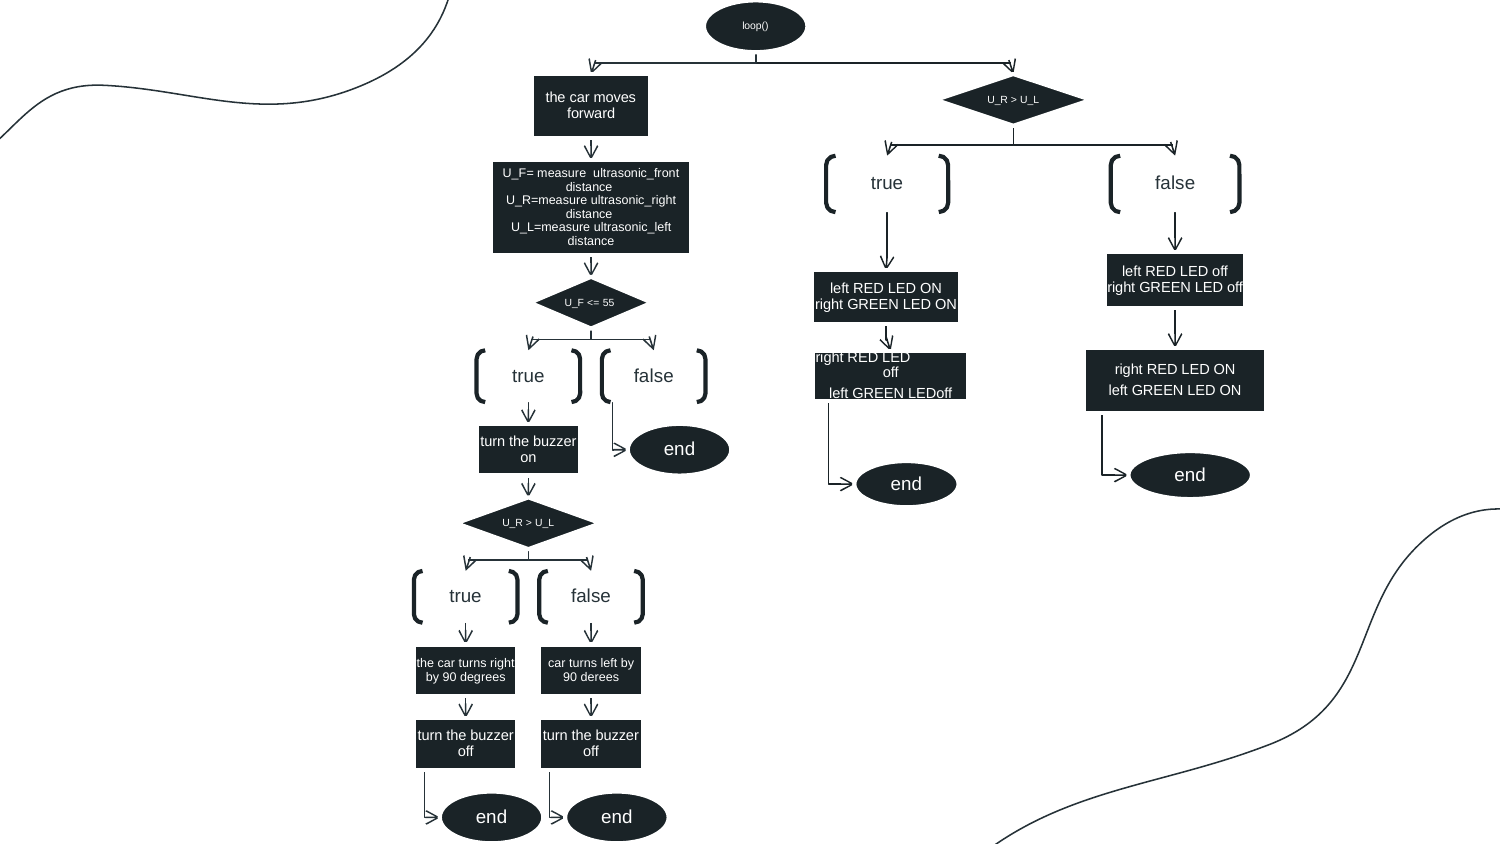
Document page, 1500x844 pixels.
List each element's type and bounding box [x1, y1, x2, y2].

text_box [0, 0, 1500, 844]
